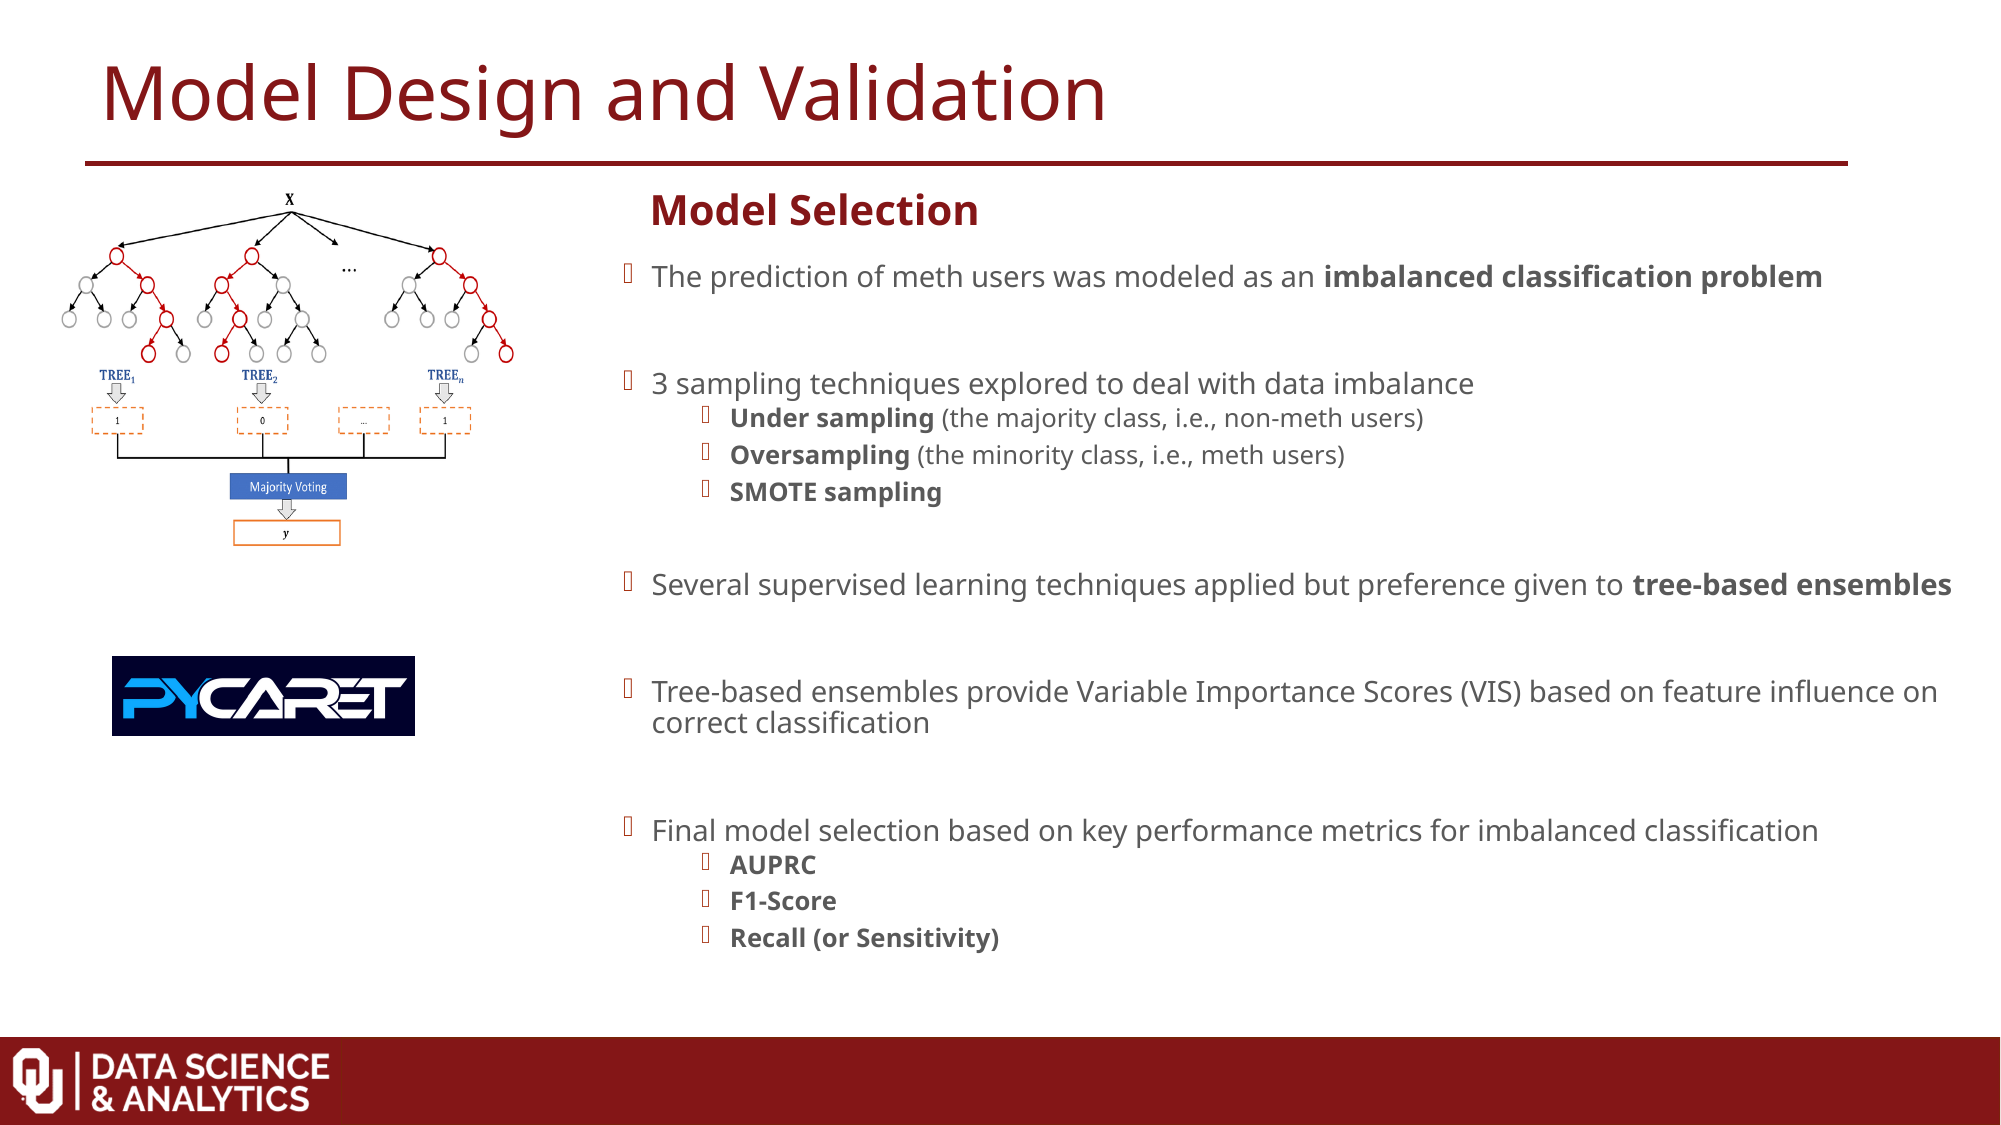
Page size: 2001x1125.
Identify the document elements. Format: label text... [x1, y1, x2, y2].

picture [59, 185, 517, 550]
list The prediction of meth users was modeled as an imbalanced classification problem 3 sampling techniques explored to deal with data imbalance Under sampling (the majority class, i.e., non-meth users) Oversampling (the minority class, i.e., meth users) SMOTE sampling Several supervised learning techniques applied but preference given to tree-based ensembles Tree-based ensembles provide Variable Importance Scores (VIS) based on feature influence on correct classification Final model selection based on key performance metrics for imbalanced classification AUPRC F1-Score Recall (or Sensitivity) [608, 244, 1977, 972]
picture [0, 1037, 341, 1125]
picture [111, 655, 416, 736]
list Model Design and Validation [85, 43, 1842, 150]
list Model Selection [634, 175, 1205, 243]
